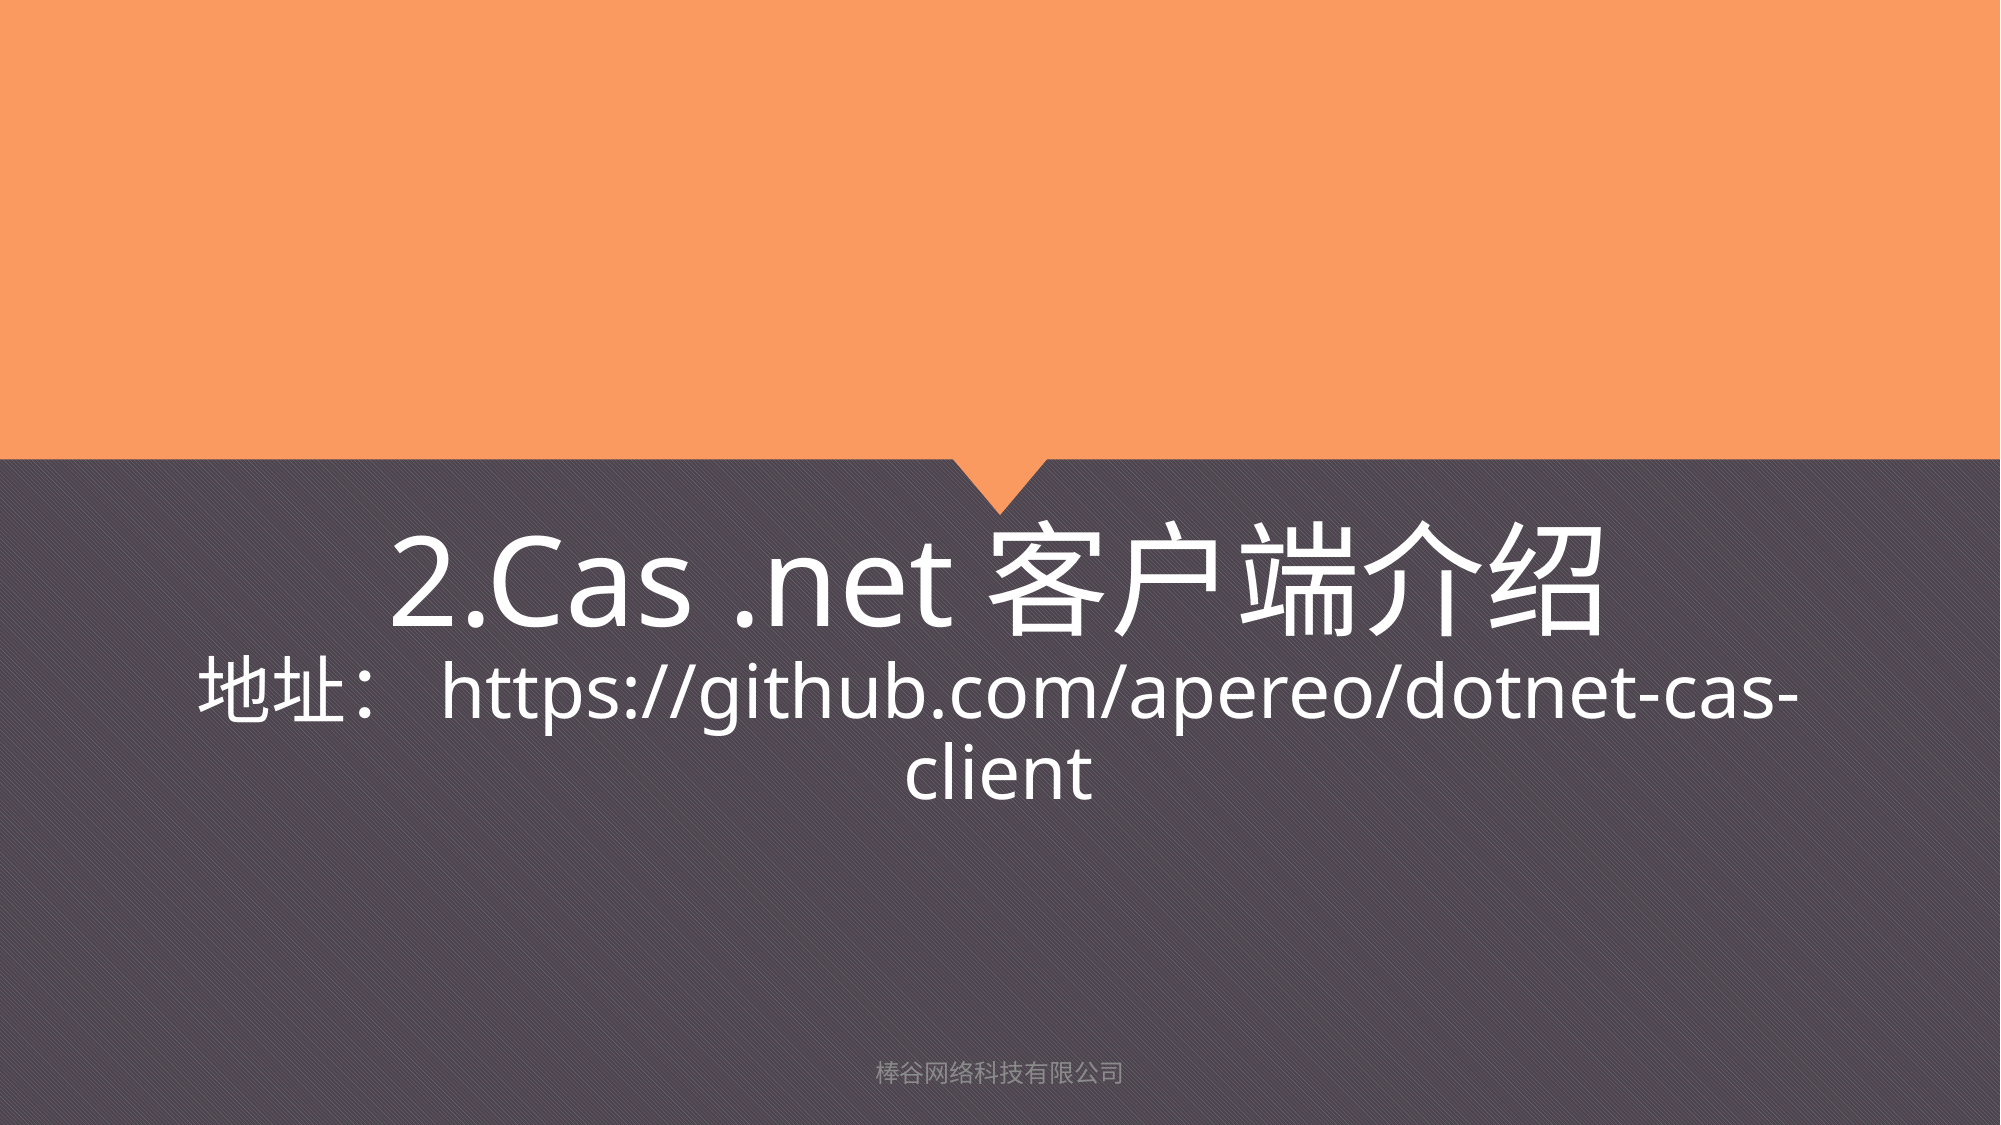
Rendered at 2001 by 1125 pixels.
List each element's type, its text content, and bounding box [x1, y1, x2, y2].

title 2.Cas .net客户端介绍 地址：https://github.com/apereo/dotnet-cas-client [136, 355, 1862, 824]
footer 棒谷网络科技有限公司 [662, 1042, 1338, 1103]
